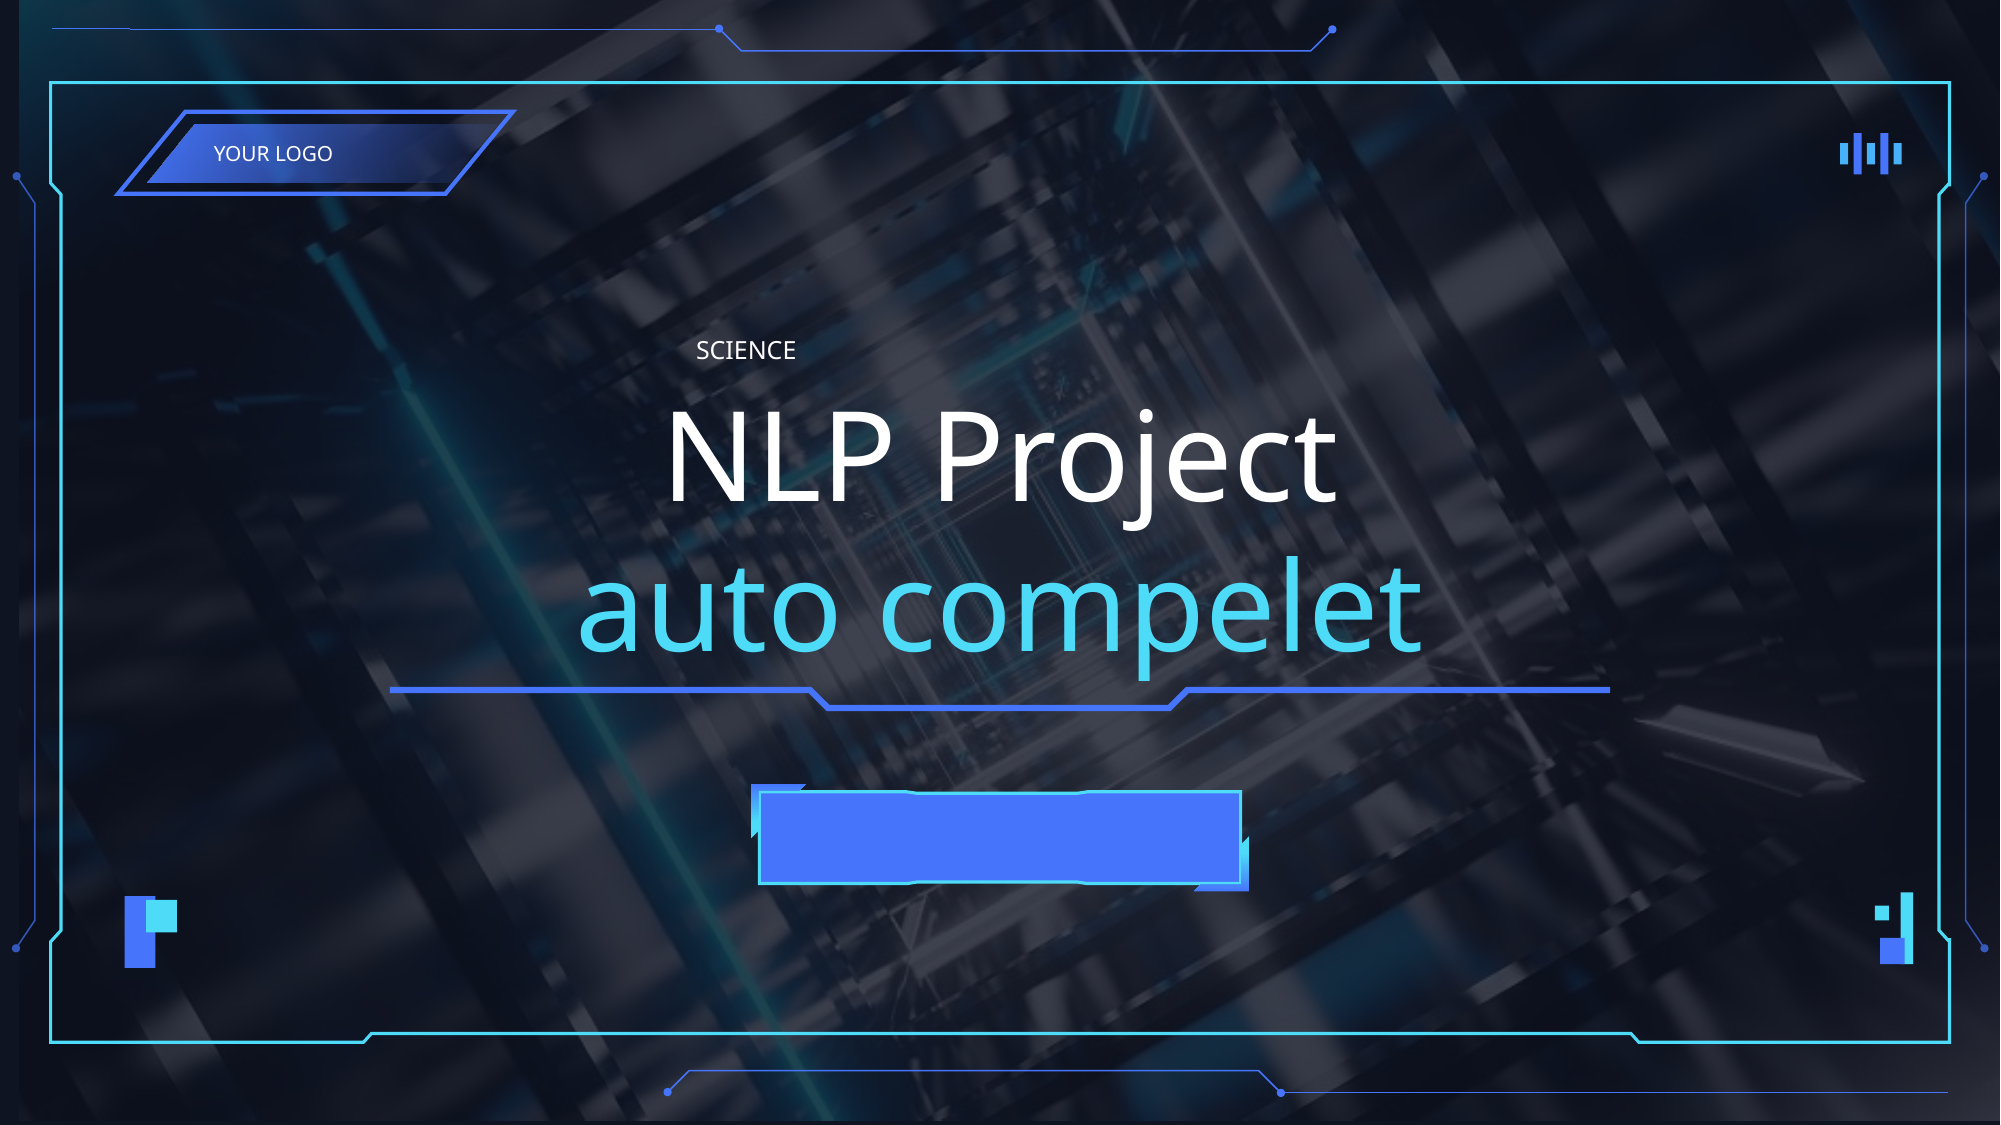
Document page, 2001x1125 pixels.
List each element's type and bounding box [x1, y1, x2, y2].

text_box [1839, 132, 1903, 175]
picture [19, 0, 2000, 1121]
text_box [51, 28, 1949, 52]
text_box [117, 111, 514, 195]
text_box [51, 1070, 1949, 1094]
